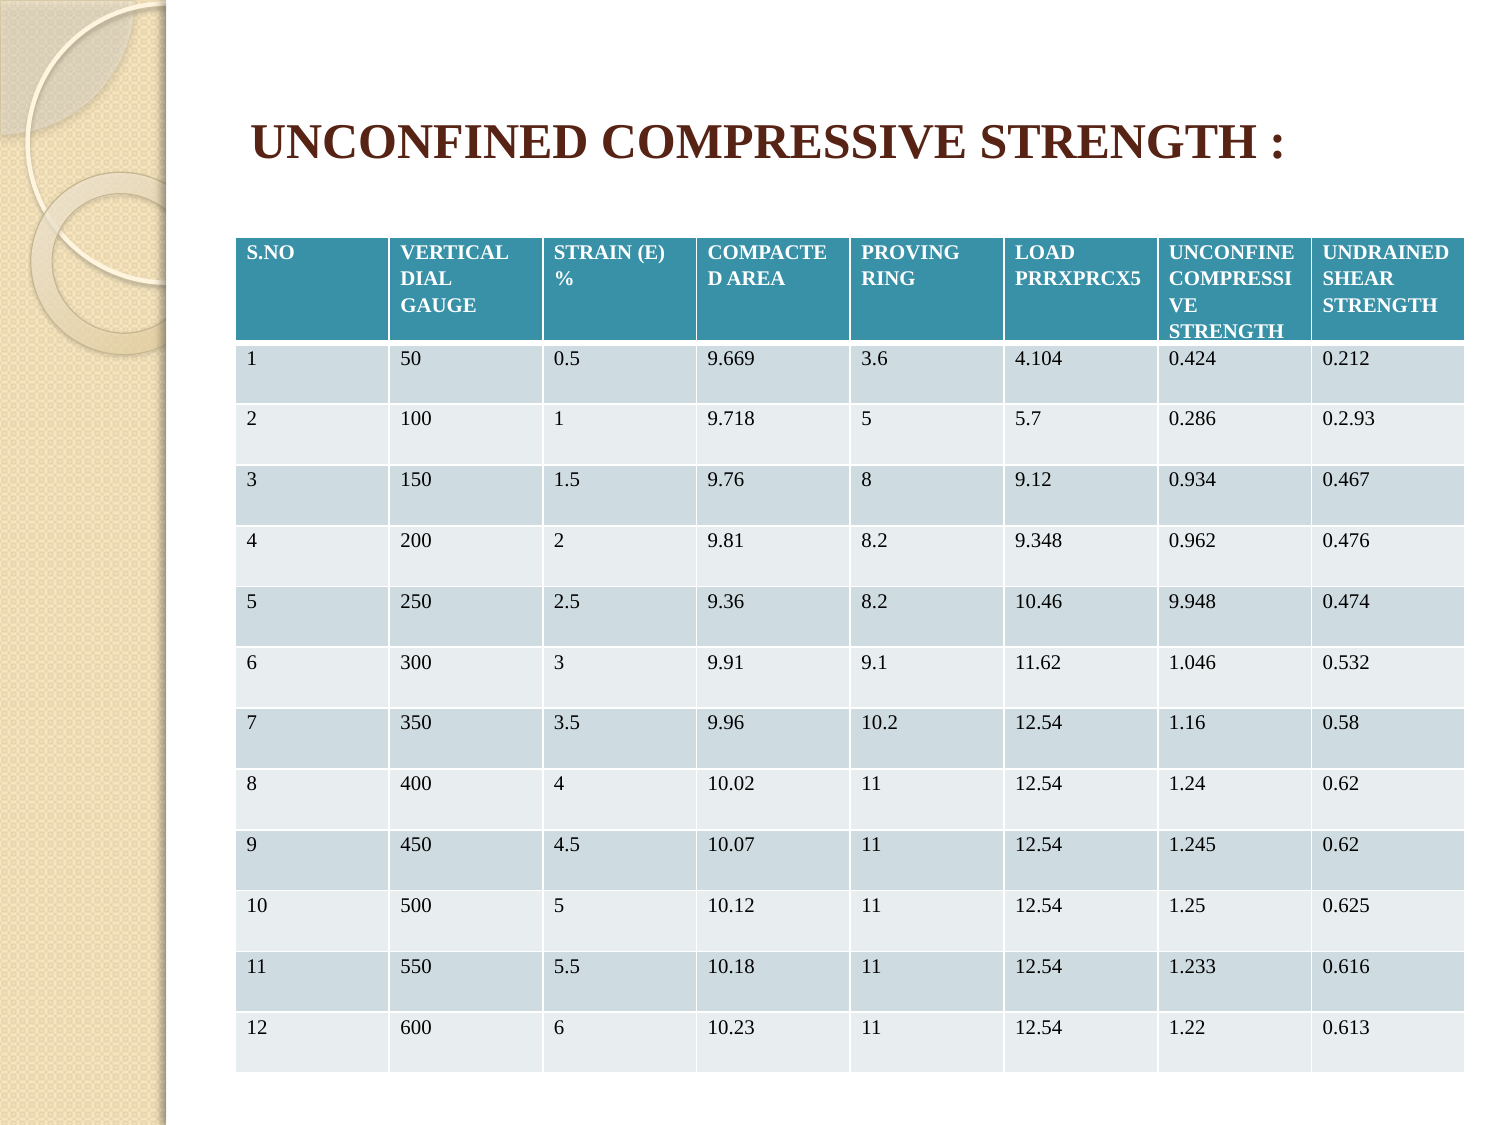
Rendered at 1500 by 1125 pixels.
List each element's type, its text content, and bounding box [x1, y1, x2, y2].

table_cell 8.2 [851, 527, 1003, 586]
table_cell 9.669 [697, 346, 849, 403]
table_cell 0.2.93 [1312, 405, 1464, 464]
table_cell 12.54 [1005, 1013, 1157, 1072]
table_cell 11 [851, 891, 1003, 951]
table_cell 12.54 [1005, 952, 1157, 1011]
table_cell 0.212 [1312, 346, 1464, 403]
table_cell 0.424 [1159, 346, 1311, 403]
table_cell 4.104 [1005, 346, 1157, 403]
table_cell 1.16 [1159, 709, 1311, 768]
table_header STRAIN (E) % [544, 238, 696, 340]
table_cell 400 [390, 770, 542, 829]
table_cell 9.81 [697, 527, 849, 586]
table_cell 1.046 [1159, 648, 1311, 707]
table_cell 9.76 [697, 466, 849, 525]
table_cell 11 [851, 831, 1003, 890]
table_cell 300 [390, 648, 542, 707]
table_cell 11.62 [1005, 648, 1157, 707]
table_cell 0.962 [1159, 527, 1311, 586]
table_cell 2.5 [544, 587, 696, 646]
table_cell 350 [390, 709, 542, 768]
table_cell 9 [236, 831, 388, 890]
table_cell 0.5 [544, 346, 696, 403]
table_cell 0.474 [1312, 587, 1464, 646]
table_header VERTICAL DIAL GAUGE [390, 238, 542, 340]
table_cell 10.23 [697, 1013, 849, 1072]
table_cell 12.54 [1005, 891, 1157, 951]
table_cell 1.22 [1159, 1013, 1311, 1072]
table_cell 0.62 [1312, 770, 1464, 829]
table_cell 4 [236, 527, 388, 586]
table_cell 3.6 [851, 346, 1003, 403]
table_cell 0.286 [1159, 405, 1311, 464]
table_cell 4.5 [544, 831, 696, 890]
table_cell 600 [390, 1013, 542, 1072]
table_cell 9.12 [1005, 466, 1157, 525]
table_cell 1.24 [1159, 770, 1311, 829]
table_header COMPACTED AREA [697, 238, 849, 340]
table_cell 10.18 [697, 952, 849, 1011]
table_cell 450 [390, 831, 542, 890]
table_cell 0.934 [1159, 466, 1311, 525]
table_cell 12 [236, 1013, 388, 1072]
title UNCONFINED COMPRESSIVE STRENGTH : [235, 45, 1466, 233]
table_header UNDRAINED SHEAR STRENGTH [1312, 238, 1464, 340]
table_cell 4 [544, 770, 696, 829]
table_cell 10.02 [697, 770, 849, 829]
table_cell 1.5 [544, 466, 696, 525]
table_cell 7 [236, 709, 388, 768]
table_header LOAD PRRXPRCX5 [1005, 238, 1157, 340]
table_cell 100 [390, 405, 542, 464]
table_cell 12.54 [1005, 770, 1157, 829]
table_cell 0.476 [1312, 527, 1464, 586]
table_cell 0.613 [1312, 1013, 1464, 1072]
table_cell 150 [390, 466, 542, 525]
table_cell 10 [236, 891, 388, 951]
table_cell 5 [544, 891, 696, 951]
table_cell 9.348 [1005, 527, 1157, 586]
table_cell 1 [236, 346, 388, 403]
table_cell 1.233 [1159, 952, 1311, 1011]
table_cell 5.7 [1005, 405, 1157, 464]
table_cell 5.5 [544, 952, 696, 1011]
table_cell 10.46 [1005, 587, 1157, 646]
table_cell 3.5 [544, 709, 696, 768]
table_cell 9.718 [697, 405, 849, 464]
table_cell 500 [390, 891, 542, 951]
table_cell 8 [236, 770, 388, 829]
table_cell 0.625 [1312, 891, 1464, 951]
table_cell 10.12 [697, 891, 849, 951]
table_cell 10.07 [697, 831, 849, 890]
table_cell 6 [544, 1013, 696, 1072]
table_cell 5 [851, 405, 1003, 464]
table_cell 2 [236, 405, 388, 464]
table_cell 1.25 [1159, 891, 1311, 951]
table_cell 0.532 [1312, 648, 1464, 707]
table_cell 0.62 [1312, 831, 1464, 890]
table_cell 50 [390, 346, 542, 403]
table_cell 0.616 [1312, 952, 1464, 1011]
table_cell 1.245 [1159, 831, 1311, 890]
table_cell 12.54 [1005, 831, 1157, 890]
table_cell 9.1 [851, 648, 1003, 707]
table_header S.NO [236, 238, 388, 340]
table_cell 0.467 [1312, 466, 1464, 525]
table_cell 11 [851, 1013, 1003, 1072]
table_cell 9.91 [697, 648, 849, 707]
table_cell 11 [851, 770, 1003, 829]
table_cell 8.2 [851, 587, 1003, 646]
table_cell 11 [236, 952, 388, 1011]
table_cell 6 [236, 648, 388, 707]
table_cell 250 [390, 587, 542, 646]
table_cell 10.2 [851, 709, 1003, 768]
table_cell 9.96 [697, 709, 849, 768]
table_cell 5 [236, 587, 388, 646]
table_cell 11 [851, 952, 1003, 1011]
table_cell 9.948 [1159, 587, 1311, 646]
table_header UNCONFINE COMPRESSIVE STRENGTH [1159, 238, 1311, 340]
table_header PROVING RING [851, 238, 1003, 340]
table_cell 12.54 [1005, 709, 1157, 768]
table_cell 1 [544, 405, 696, 464]
table_cell 3 [544, 648, 696, 707]
table_cell 8 [851, 466, 1003, 525]
table_cell 2 [544, 527, 696, 586]
table_cell 550 [390, 952, 542, 1011]
table_cell 3 [236, 466, 388, 525]
table_cell 9.36 [697, 587, 849, 646]
table_cell 200 [390, 527, 542, 586]
table_cell 0.58 [1312, 709, 1464, 768]
